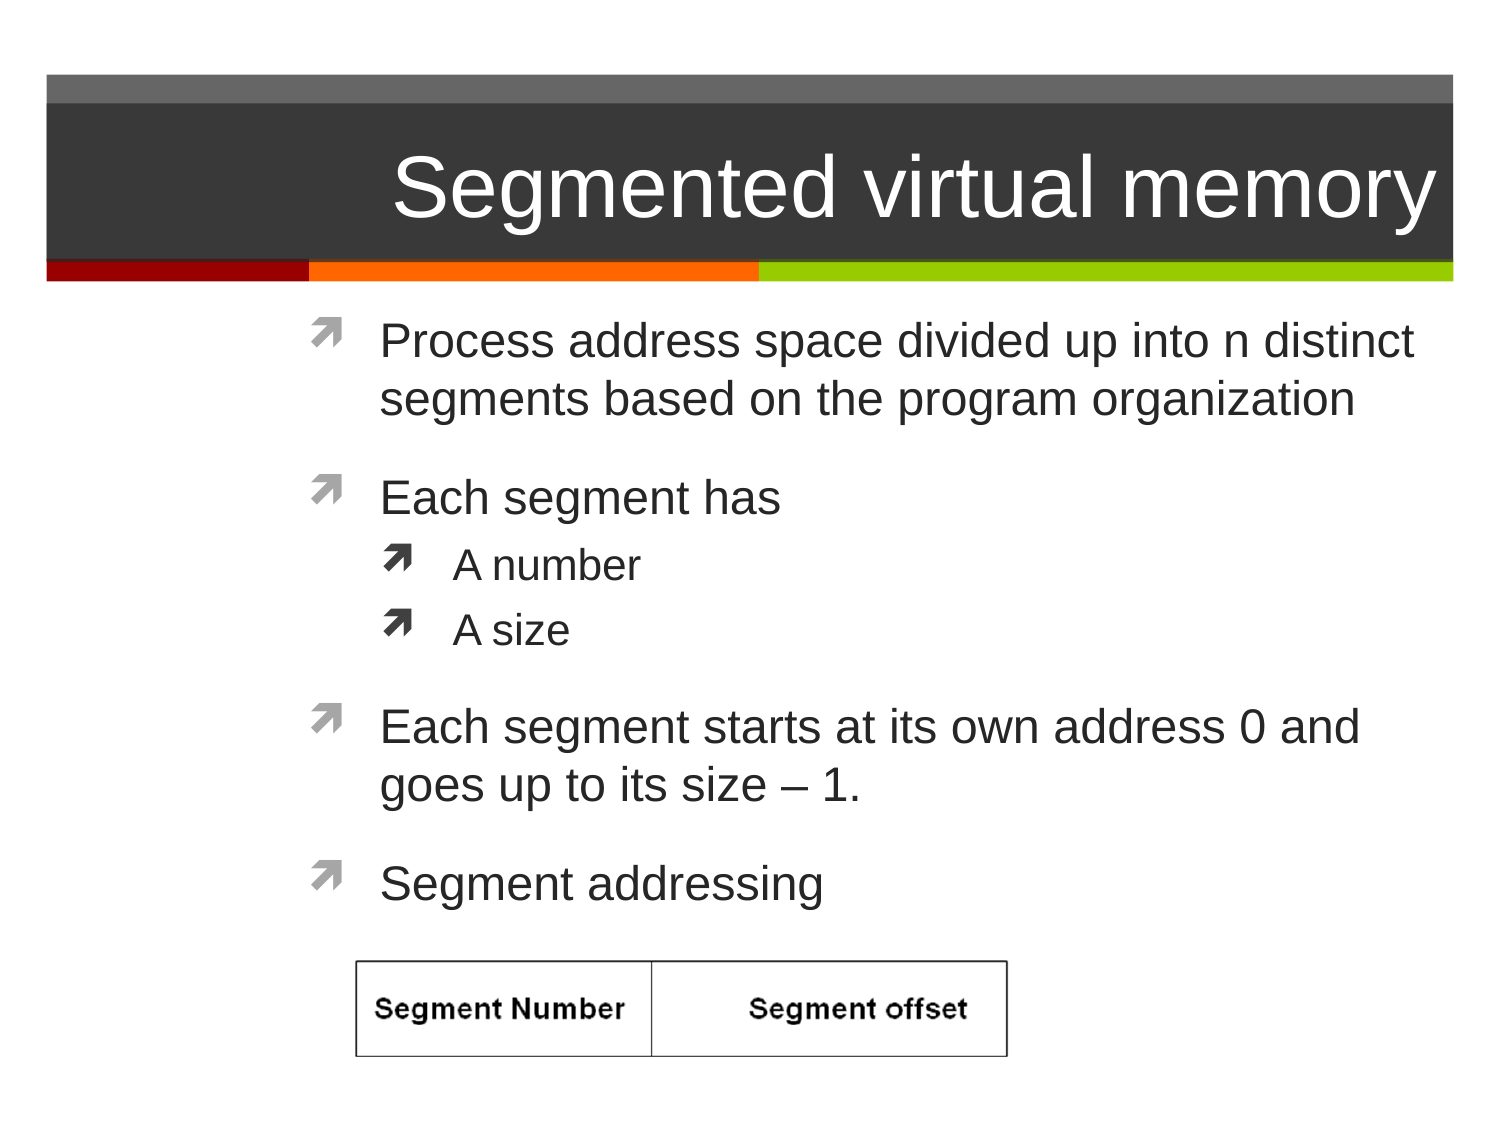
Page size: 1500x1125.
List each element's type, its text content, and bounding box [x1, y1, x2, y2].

title Segmented virtual memory [46, 103, 1454, 263]
list Process address space divided up into n distinct segments based on the program organization Each segment has A number A size Each segment starts at its own address 0 and goes up to its size – 1. Segment addressing [292, 301, 1454, 957]
picture [353, 958, 1030, 1059]
